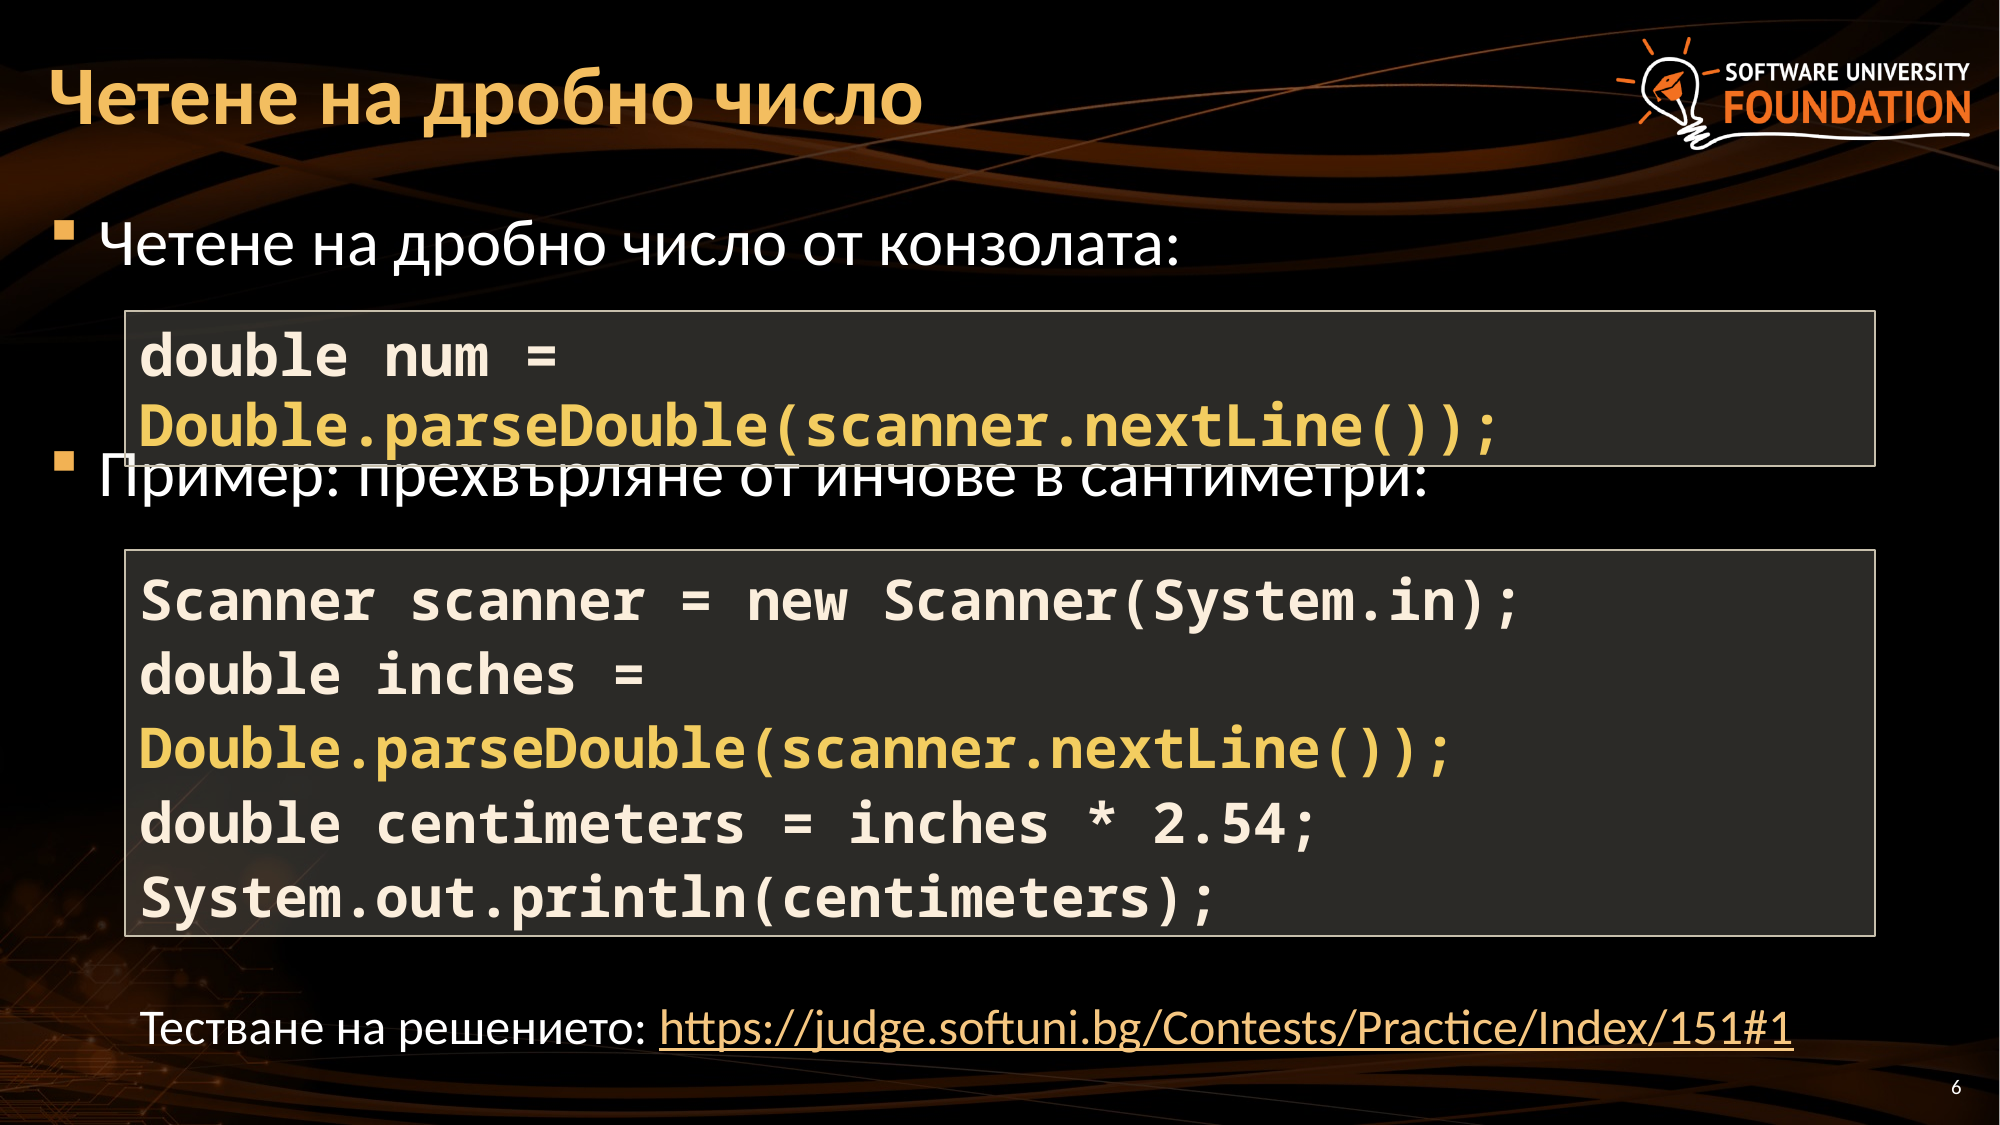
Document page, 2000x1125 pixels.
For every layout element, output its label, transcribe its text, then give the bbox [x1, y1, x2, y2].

text_box Scanner scanner = new Scanner(System.in); double inches = Double.parseDouble(scanner.nextLine()); double centimeters = inches * 2.54; System.out.println(centimeters); [124, 549, 1875, 936]
text_box double num = Double.parseDouble(scanner.nextLine()); [124, 311, 1875, 466]
title Четене на дробно число [30, 6, 1602, 189]
text_box Тестване на решението: https://judge.softuni.bg/Contests/Practice/Index/151#1 [124, 987, 1875, 1063]
list Четене на дробно число от конзолата: Пример: прехвърляне от инчове в сантиметри: [31, 188, 1968, 1103]
slide_number 6 [1897, 1070, 1968, 1103]
picture [0, 0, 2000, 1125]
